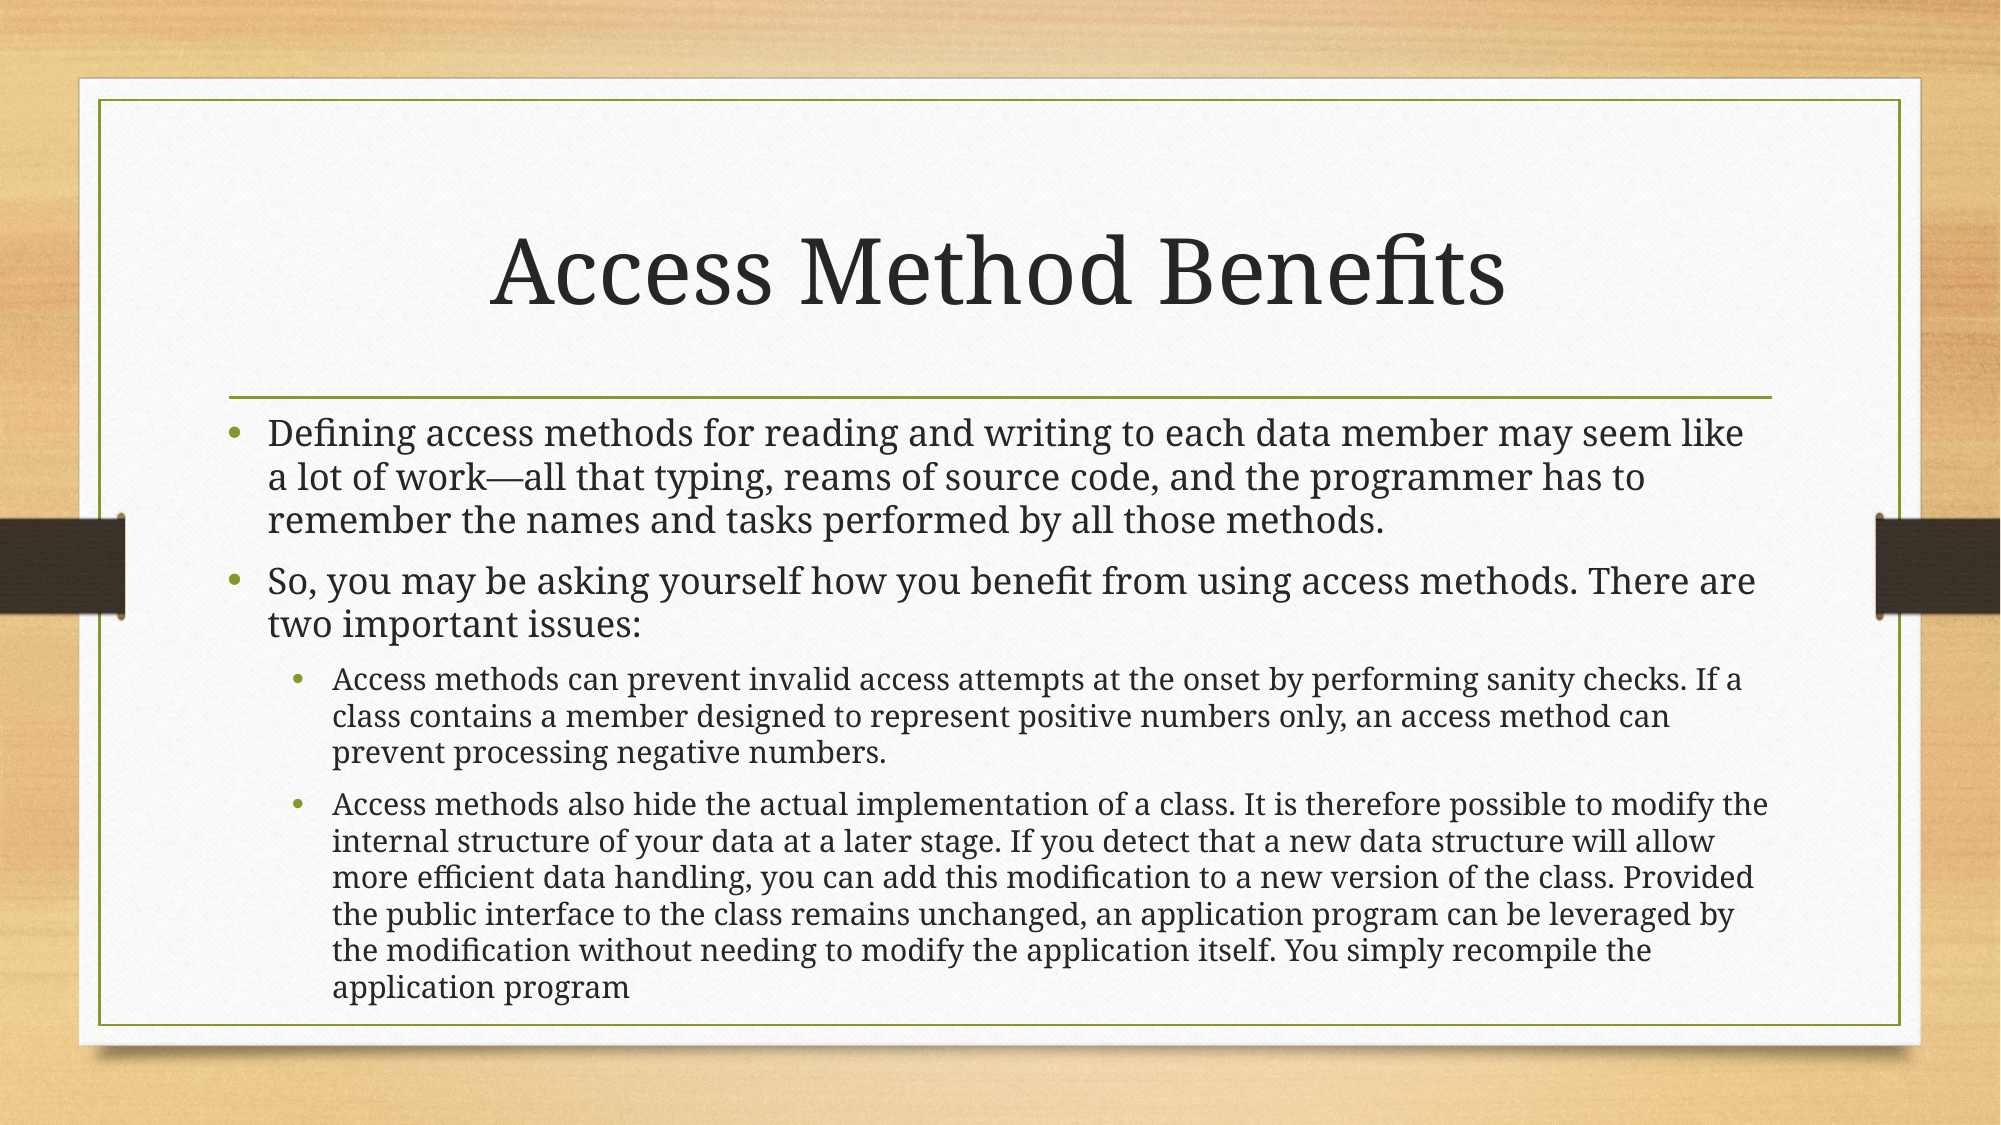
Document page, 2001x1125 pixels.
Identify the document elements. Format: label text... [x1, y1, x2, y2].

list Defining access methods for reading and writing to each data member may seem like a lot of work—all that typing, reams of source code, and the programmer has to remember the names and tasks performed by all those methods. So, you may be asking yourself how you benefit from using access methods. There are two important issues: Access methods can prevent invalid access attempts at the onset by performing sanity checks. If a class contains a member designed to represent positive numbers only, an access method can prevent processing negative numbers. Access methods also hide the actual implementation of a class. It is therefore possible to modify the internal structure of your data at a later stage. If you detect that a new data structure will allow more efficient data handling, you can add this modification to a new version of the class. Provided the public interface to the class remains unchanged, an application program can be leveraged by the modification without needing to modify the application itself. You simply recompile the application program [212, 402, 1788, 1018]
title Access Method Benefits [212, 161, 1788, 375]
picture [0, 0, 2001, 1125]
